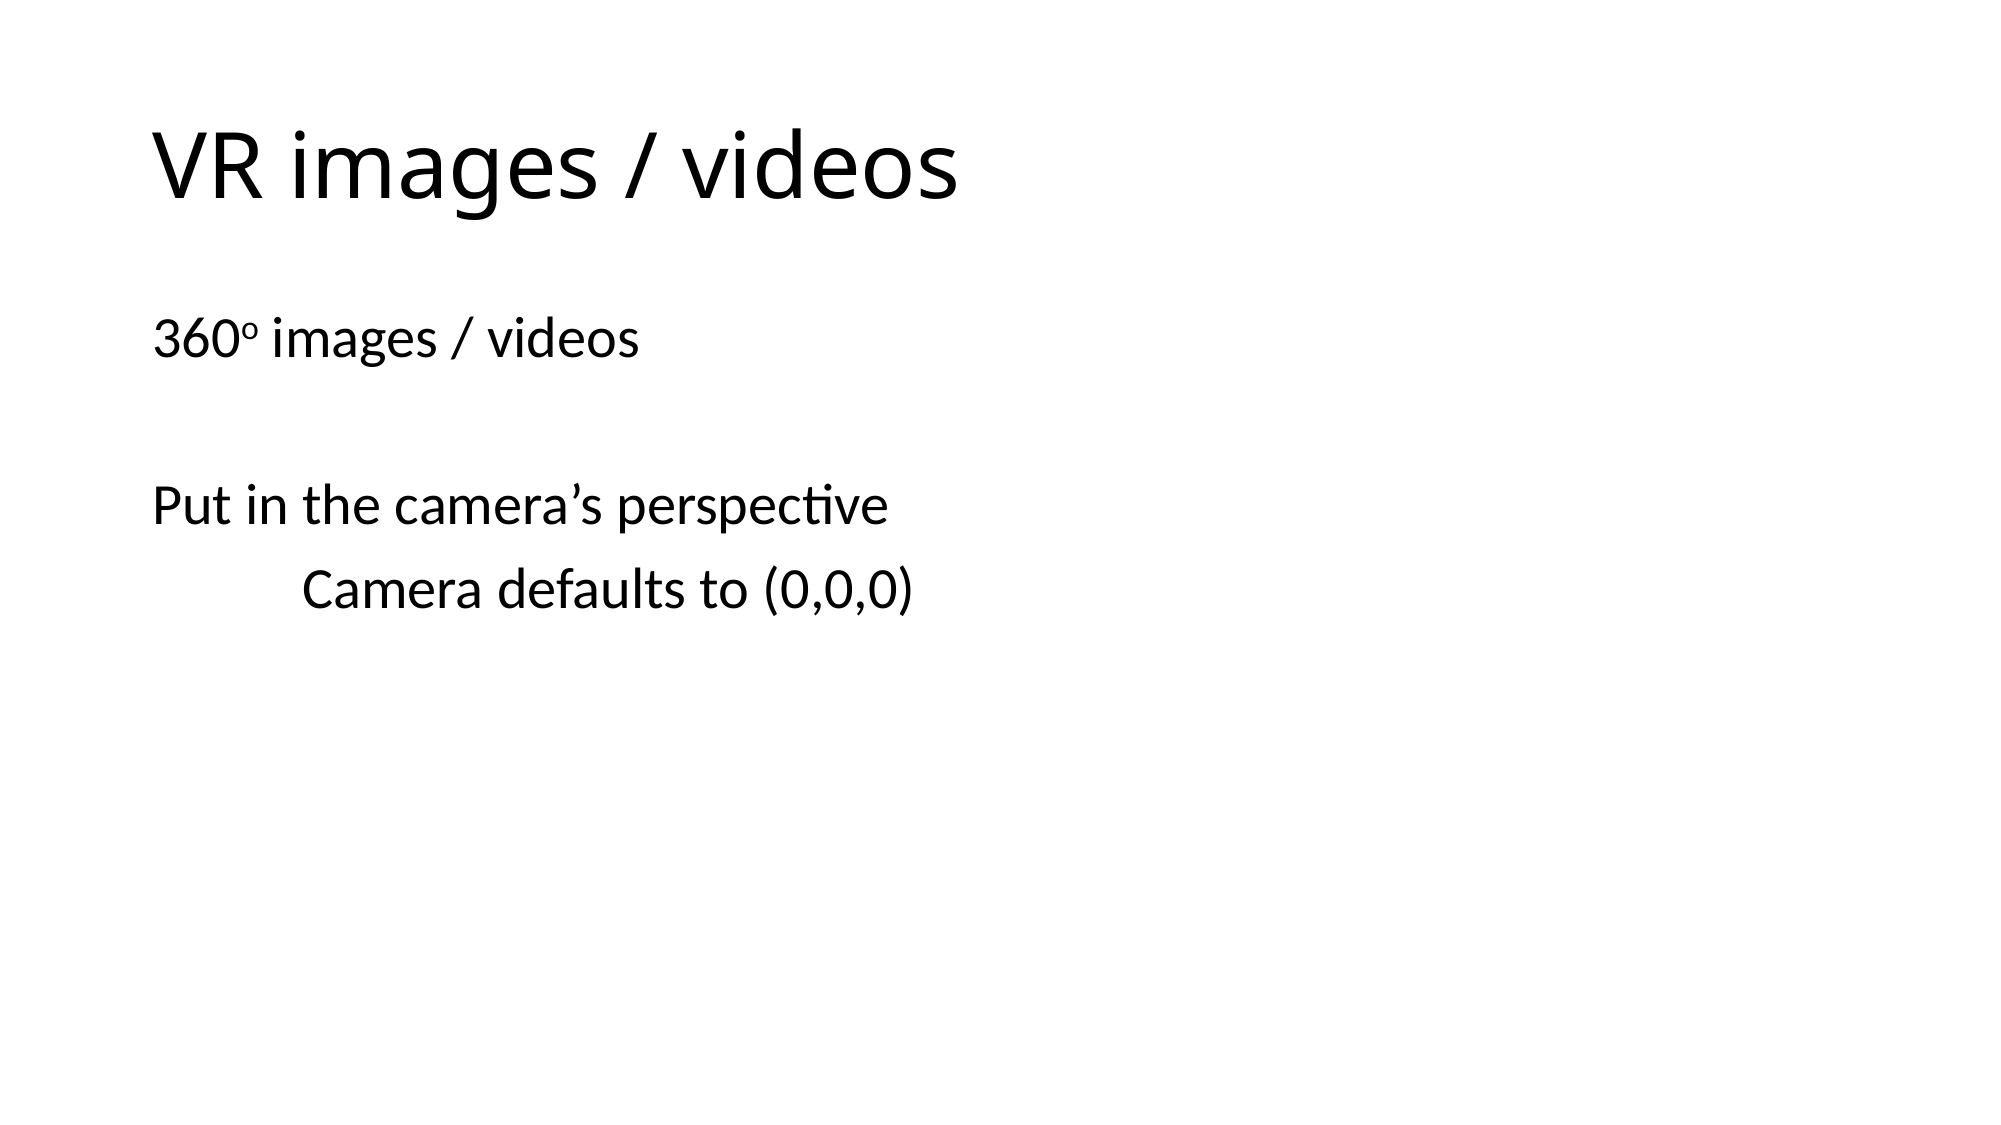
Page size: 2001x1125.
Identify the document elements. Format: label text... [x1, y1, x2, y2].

list 360o images / videos Put in the camera’s perspective Camera defaults to (0,0,0) [137, 299, 1863, 1014]
title VR images / videos [137, 59, 1863, 278]
